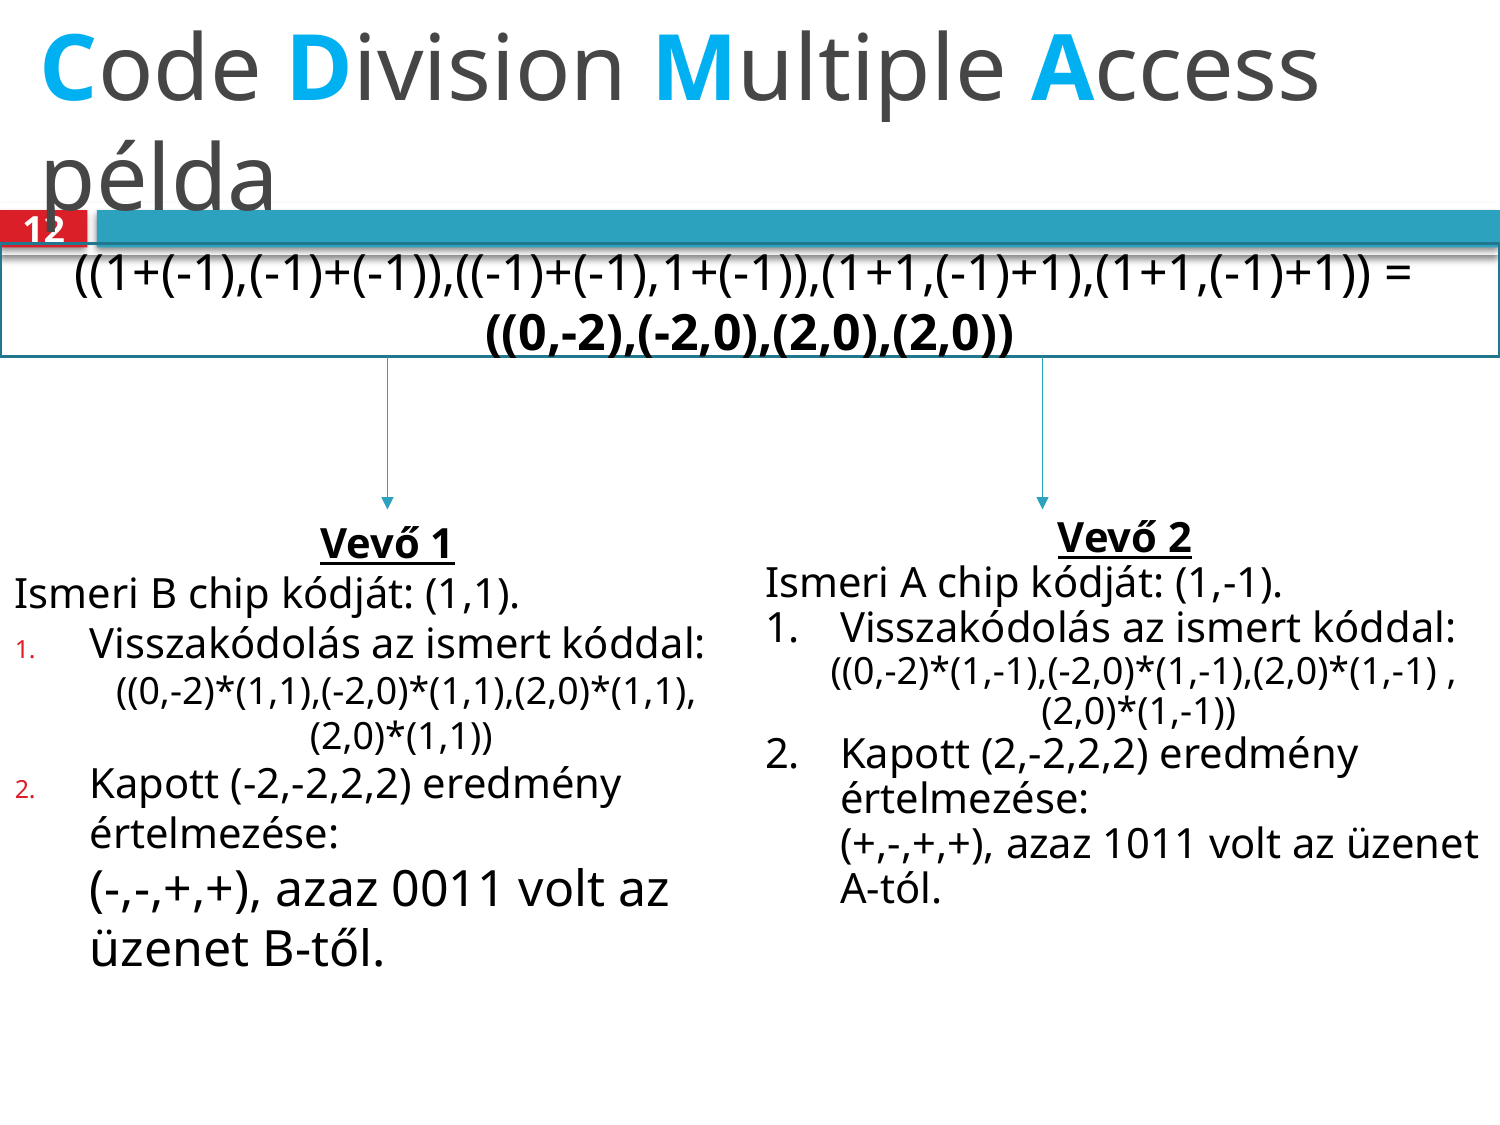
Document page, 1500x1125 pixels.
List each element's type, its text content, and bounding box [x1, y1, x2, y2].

text_box Vevő 2 Ismeri A chip kódját: (1,-1). Visszakódolás az ismert kóddal: ((0,-2)*(1,-1),(-2,0)*(1,-1),(2,0)*(1,-1) ,(2,0)*(1,-1)) Kapott (2,-2,2,2) eredmény értelmezése: (+,-,+,+), azaz 1011 volt az üzenet A-tól. [749, 509, 1500, 1087]
slide_number 12 [0, 206, 88, 257]
list Vevő 1 Ismeri B chip kódját: (1,1). Visszakódolás az ismert kóddal: ((0,-2)*(1,1),(-2,0)*(1,1),(2,0)*(1,1),(2,0)*(1,1)) Kapott (-2,-2,2,2) eredmény értelmezése: (-,-,+,+), azaz 0011 volt az üzenet B-től. [0, 509, 749, 1087]
text_box ((1+(-1),(-1)+(-1)),((-1)+(-1),1+(-1)),(1+1,(-1)+1),(1+1,(-1)+1)) = ((0,-2),(-2,0),(2,0),(2,0)) [0, 242, 1500, 358]
title Code Division Multiple Access példa [24, 37, 1475, 200]
